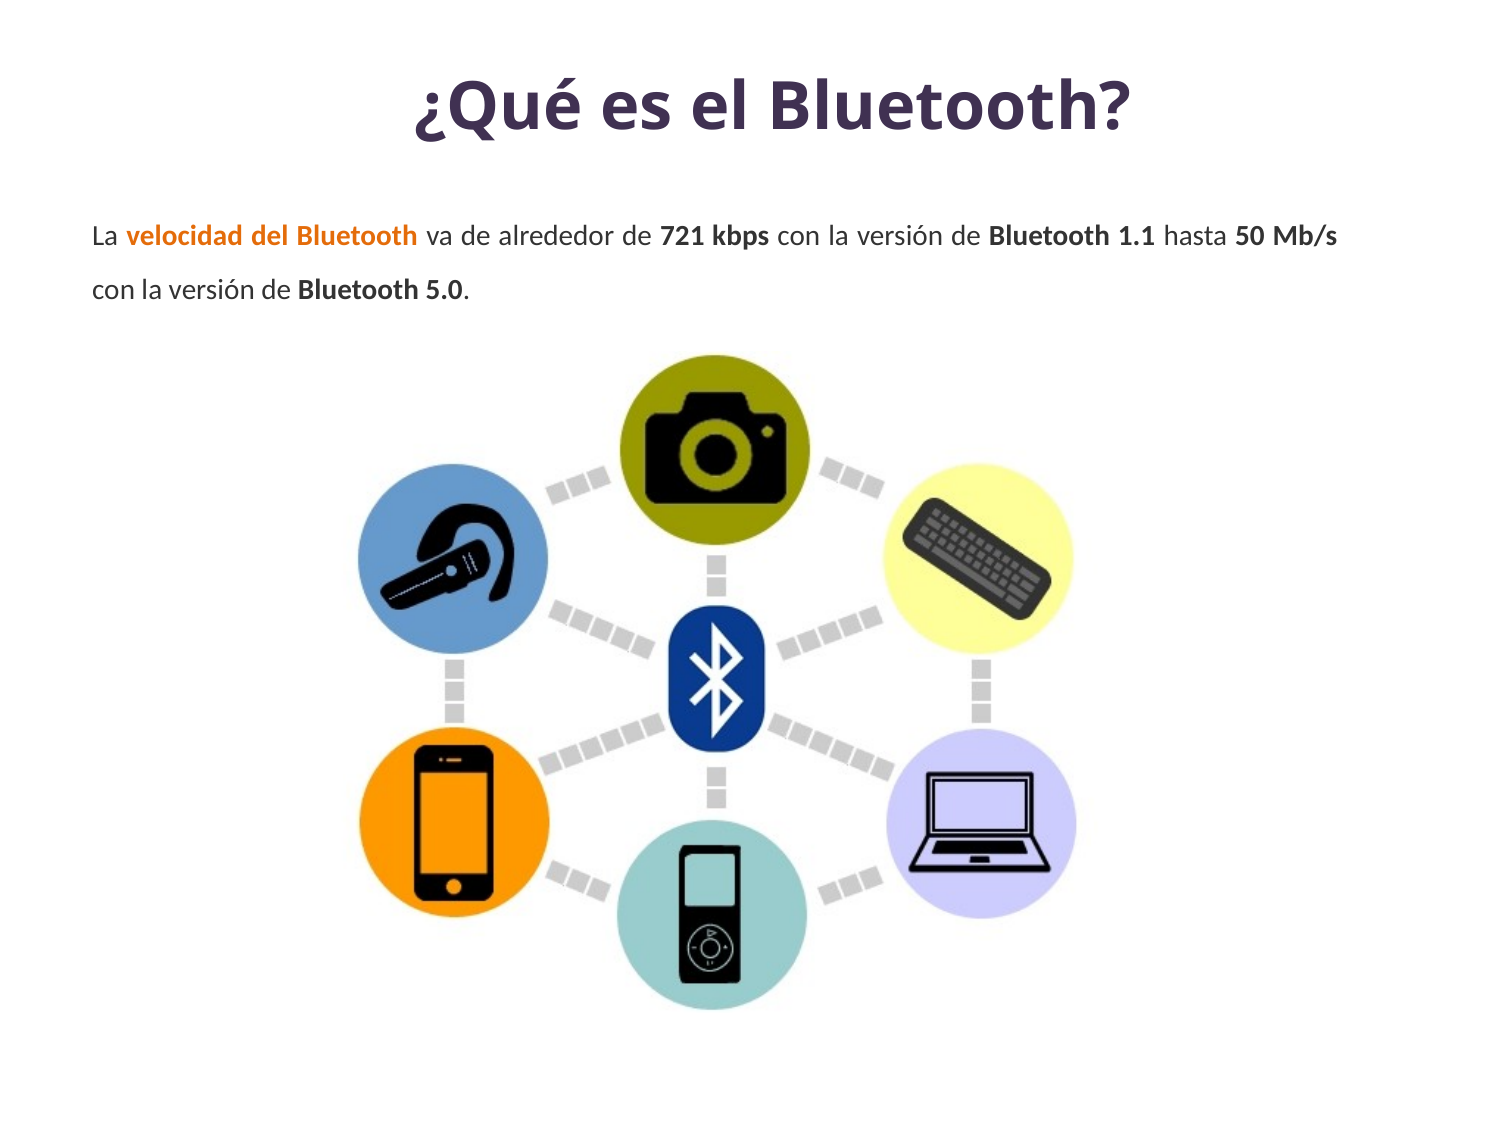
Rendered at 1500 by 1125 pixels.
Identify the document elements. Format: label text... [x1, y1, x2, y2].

text_box ¿Qué es el Bluetooth? [29, 8, 1500, 197]
list La velocidad del Bluetooth va de alrededor de 721 kbps con la versión de Bluetooth 1.1 hasta 50 Mb/s con la versión de Bluetooth 5.0. [77, 197, 1353, 350]
picture [273, 351, 1156, 1014]
